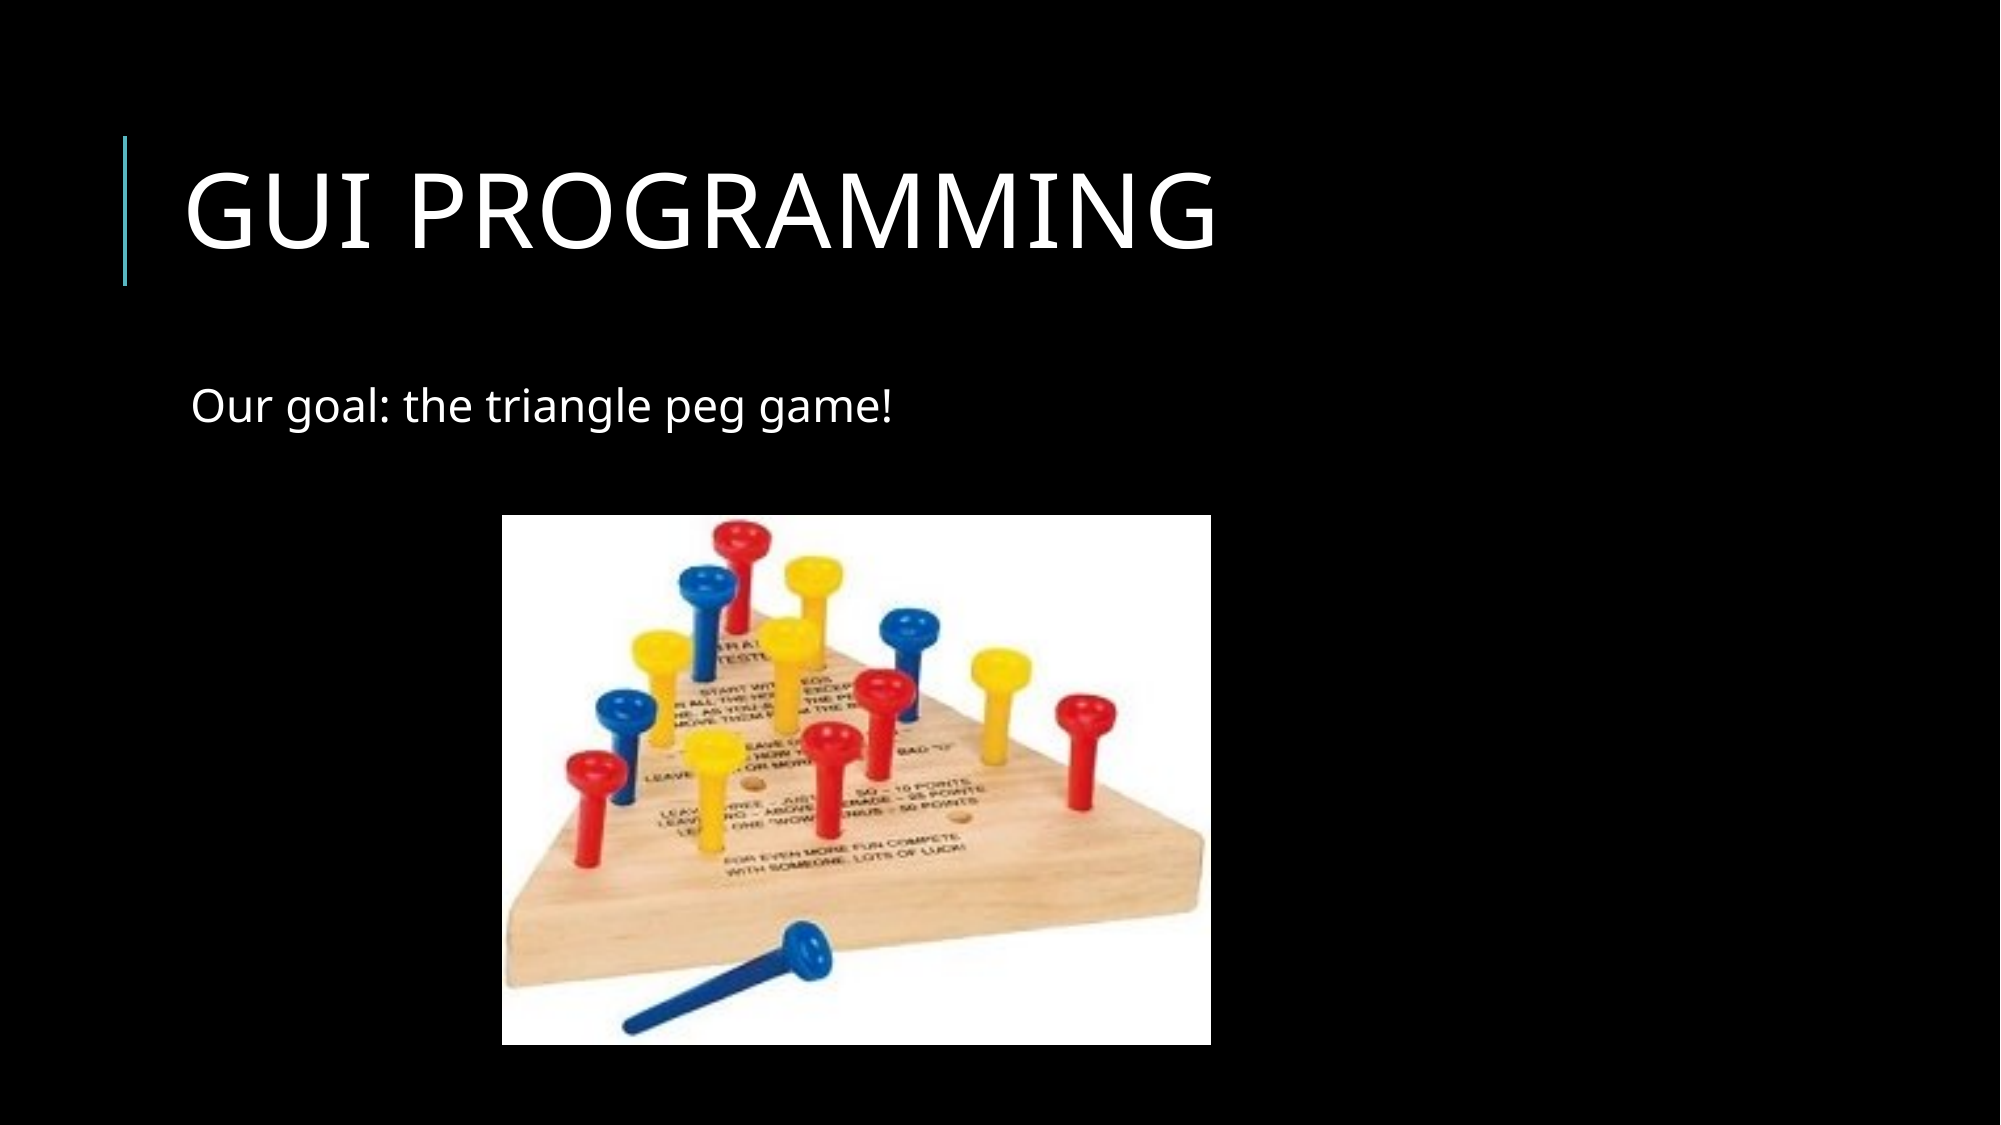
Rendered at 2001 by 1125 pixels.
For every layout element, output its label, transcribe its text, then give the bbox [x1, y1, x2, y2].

list Our goal: the triangle peg game! [168, 375, 1763, 1035]
title GUI programming [168, 96, 1763, 342]
picture [502, 515, 1211, 1045]
